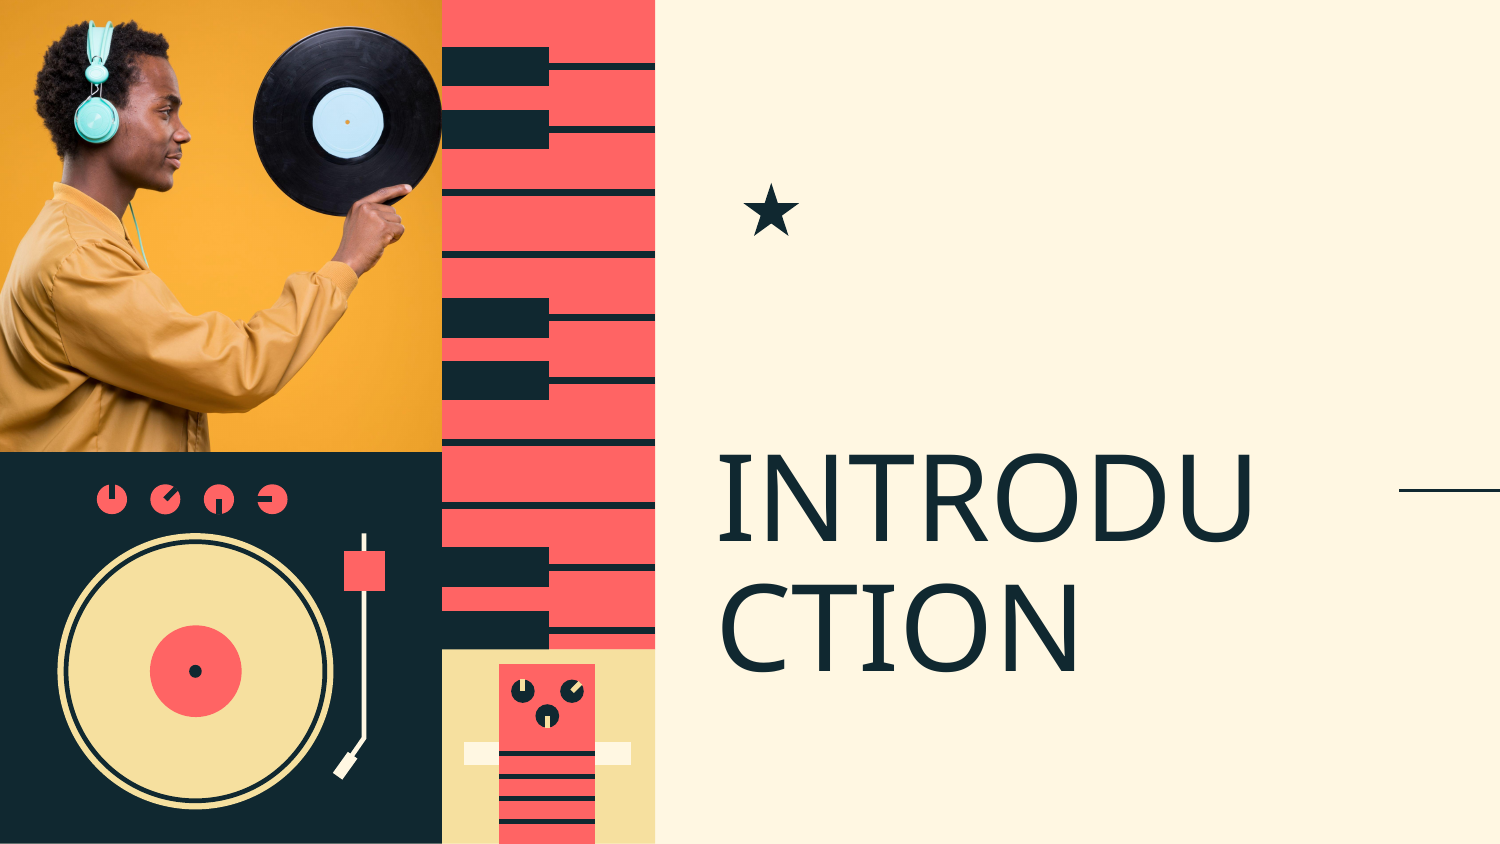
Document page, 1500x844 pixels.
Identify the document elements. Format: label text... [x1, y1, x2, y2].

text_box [441, 0, 656, 648]
title INTRODUCTION [700, 421, 1353, 560]
picture [0, 0, 441, 451]
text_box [446, 649, 656, 844]
text_box [743, 182, 800, 236]
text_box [0, 451, 443, 844]
